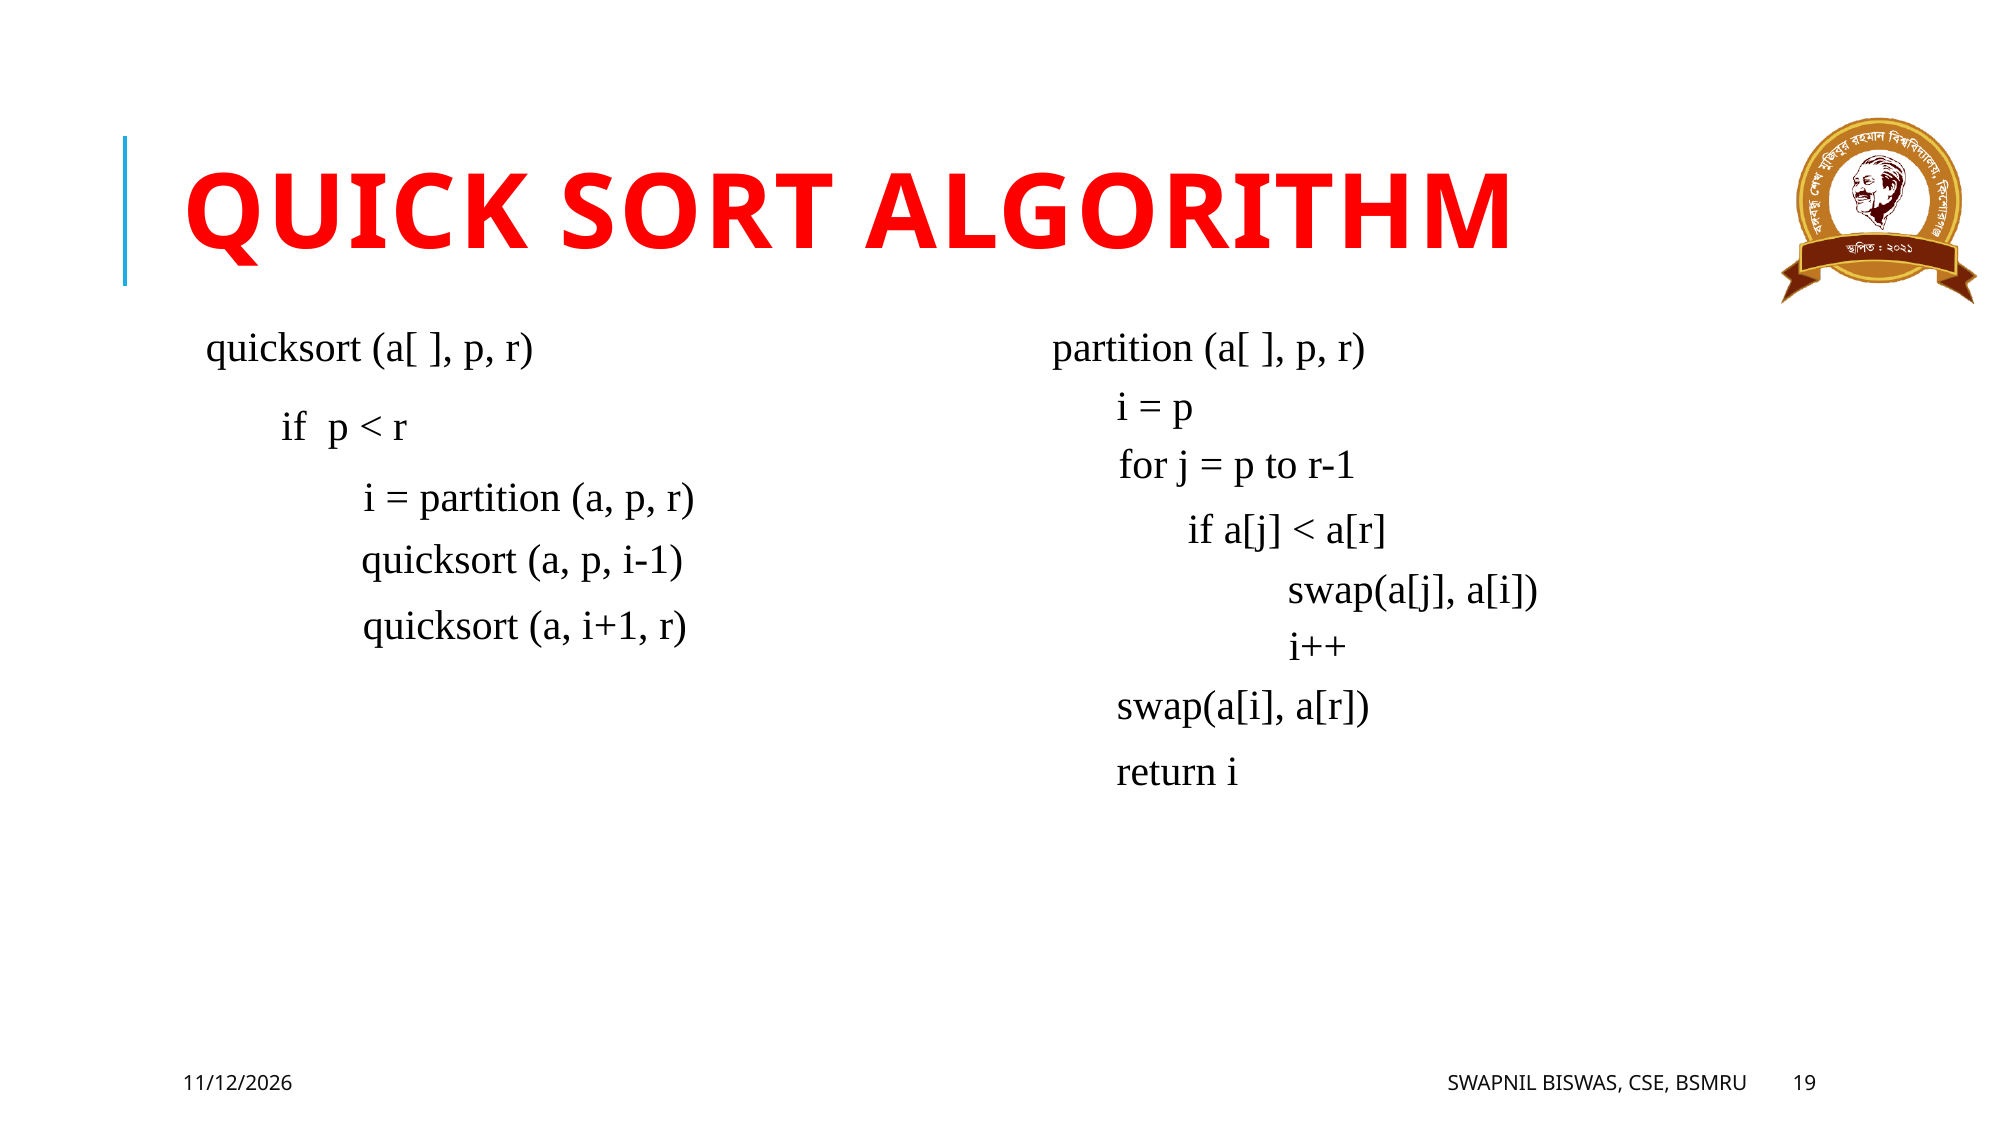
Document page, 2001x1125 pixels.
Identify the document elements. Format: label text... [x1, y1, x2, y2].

text_box swap(a[j], a[i]) [1273, 554, 1554, 620]
text_box if p < r [266, 391, 423, 457]
text_box quicksort (a, p, i-1) [346, 524, 699, 590]
text_box quicksort (a[ ], p, r) [191, 311, 550, 377]
title QUICK SORT ALGORITHM [168, 96, 1763, 342]
text_box i = p [1101, 371, 1209, 437]
text_box partition (a[ ], p, r) [1037, 311, 1381, 377]
text_box return i [1101, 736, 1254, 802]
text_box if a[j] < a[r] [1173, 494, 1402, 560]
text_box i = partition (a, p, r) [348, 461, 710, 527]
text_box i++ [1273, 611, 1363, 670]
text_box swap(a[i], a[r]) [1102, 670, 1386, 736]
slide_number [168, 1061, 522, 1107]
slide_number 19 [1777, 1061, 1938, 1107]
text_box for j = p to r-1 [1103, 429, 1372, 494]
picture [1777, 114, 1981, 307]
text_box quicksort (a, i+1, r) [348, 590, 703, 655]
footer SWAPNIL BISWAS, CSE, BSMRU [794, 1061, 1763, 1107]
